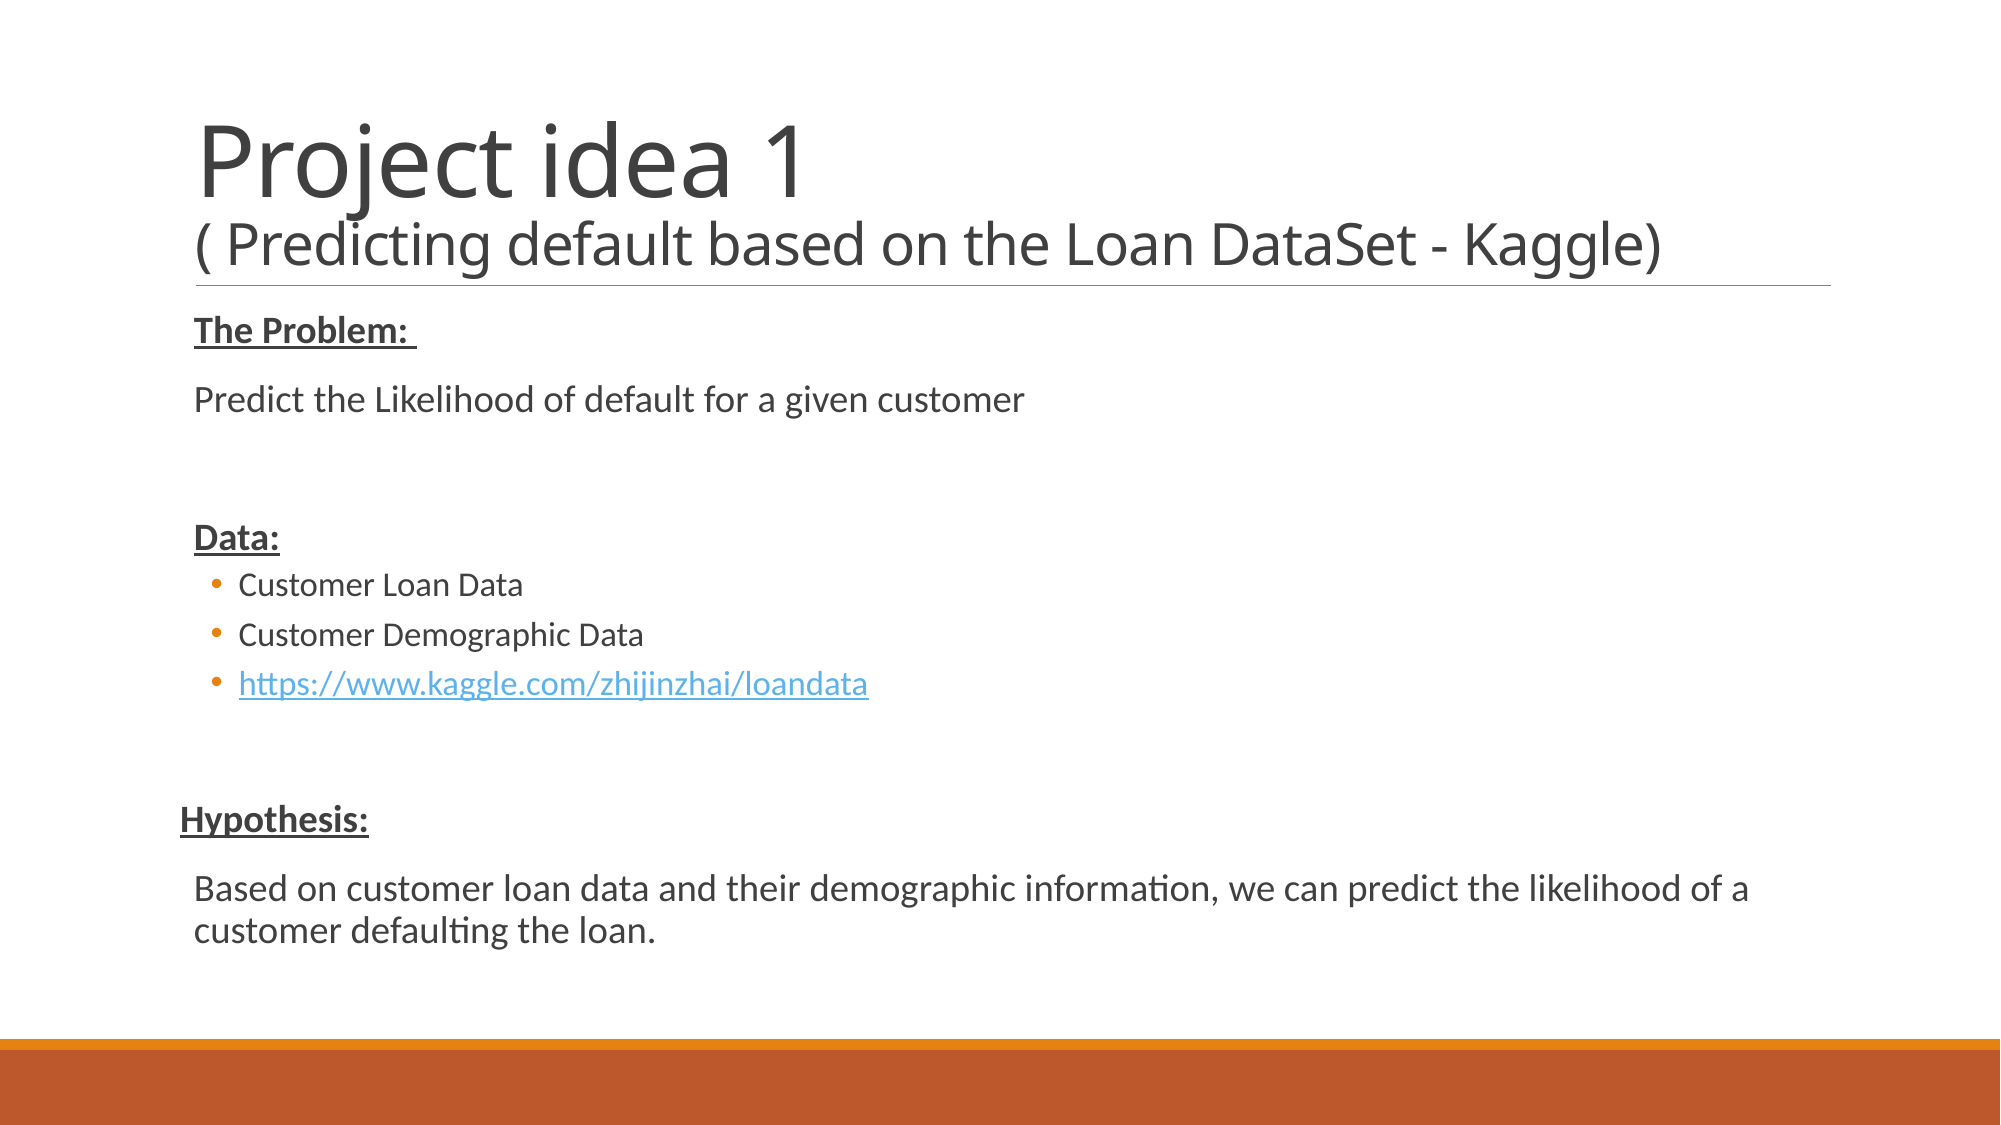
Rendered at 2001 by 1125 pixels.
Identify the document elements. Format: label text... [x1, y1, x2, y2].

title Project idea 1 ( Predicting default based on the Loan DataSet - Kaggle) [180, 47, 1830, 285]
list The Problem: Predict the Likelihood of default for a given customer Data: Customer Loan Data Customer Demographic Data https://www.kaggle.com/zhijinzhai/loandata Hypothesis: Based on customer loan data and their demographic information, we can predict the likelihood of a customer defaulting the loan. [180, 302, 1830, 963]
